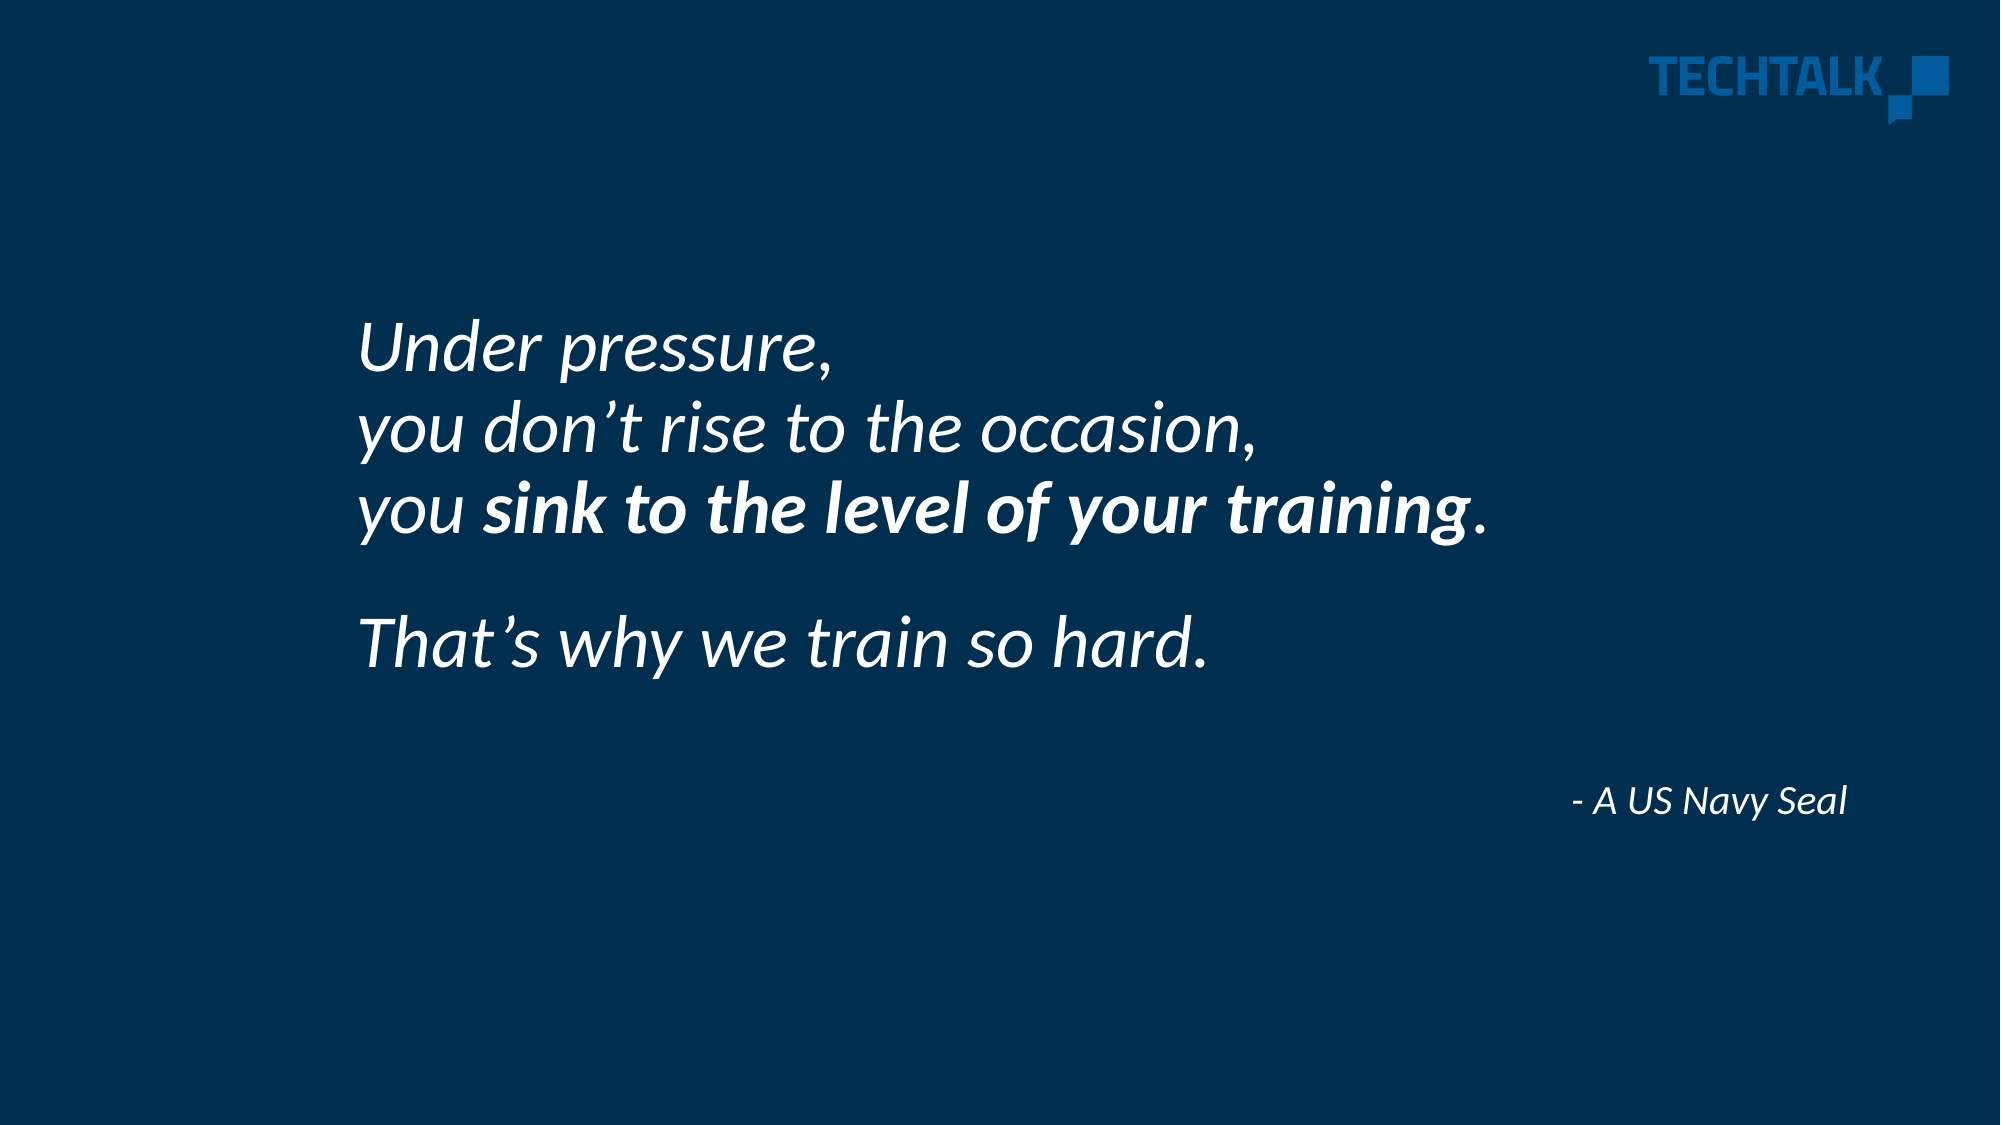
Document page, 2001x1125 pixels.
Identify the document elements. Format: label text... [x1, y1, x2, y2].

picture [1649, 56, 1949, 125]
list Under pressure, you don’t rise to the occasion, you sink to the level of your training. That’s why we train so hard. - A US Navy Seal [341, 299, 1863, 1014]
